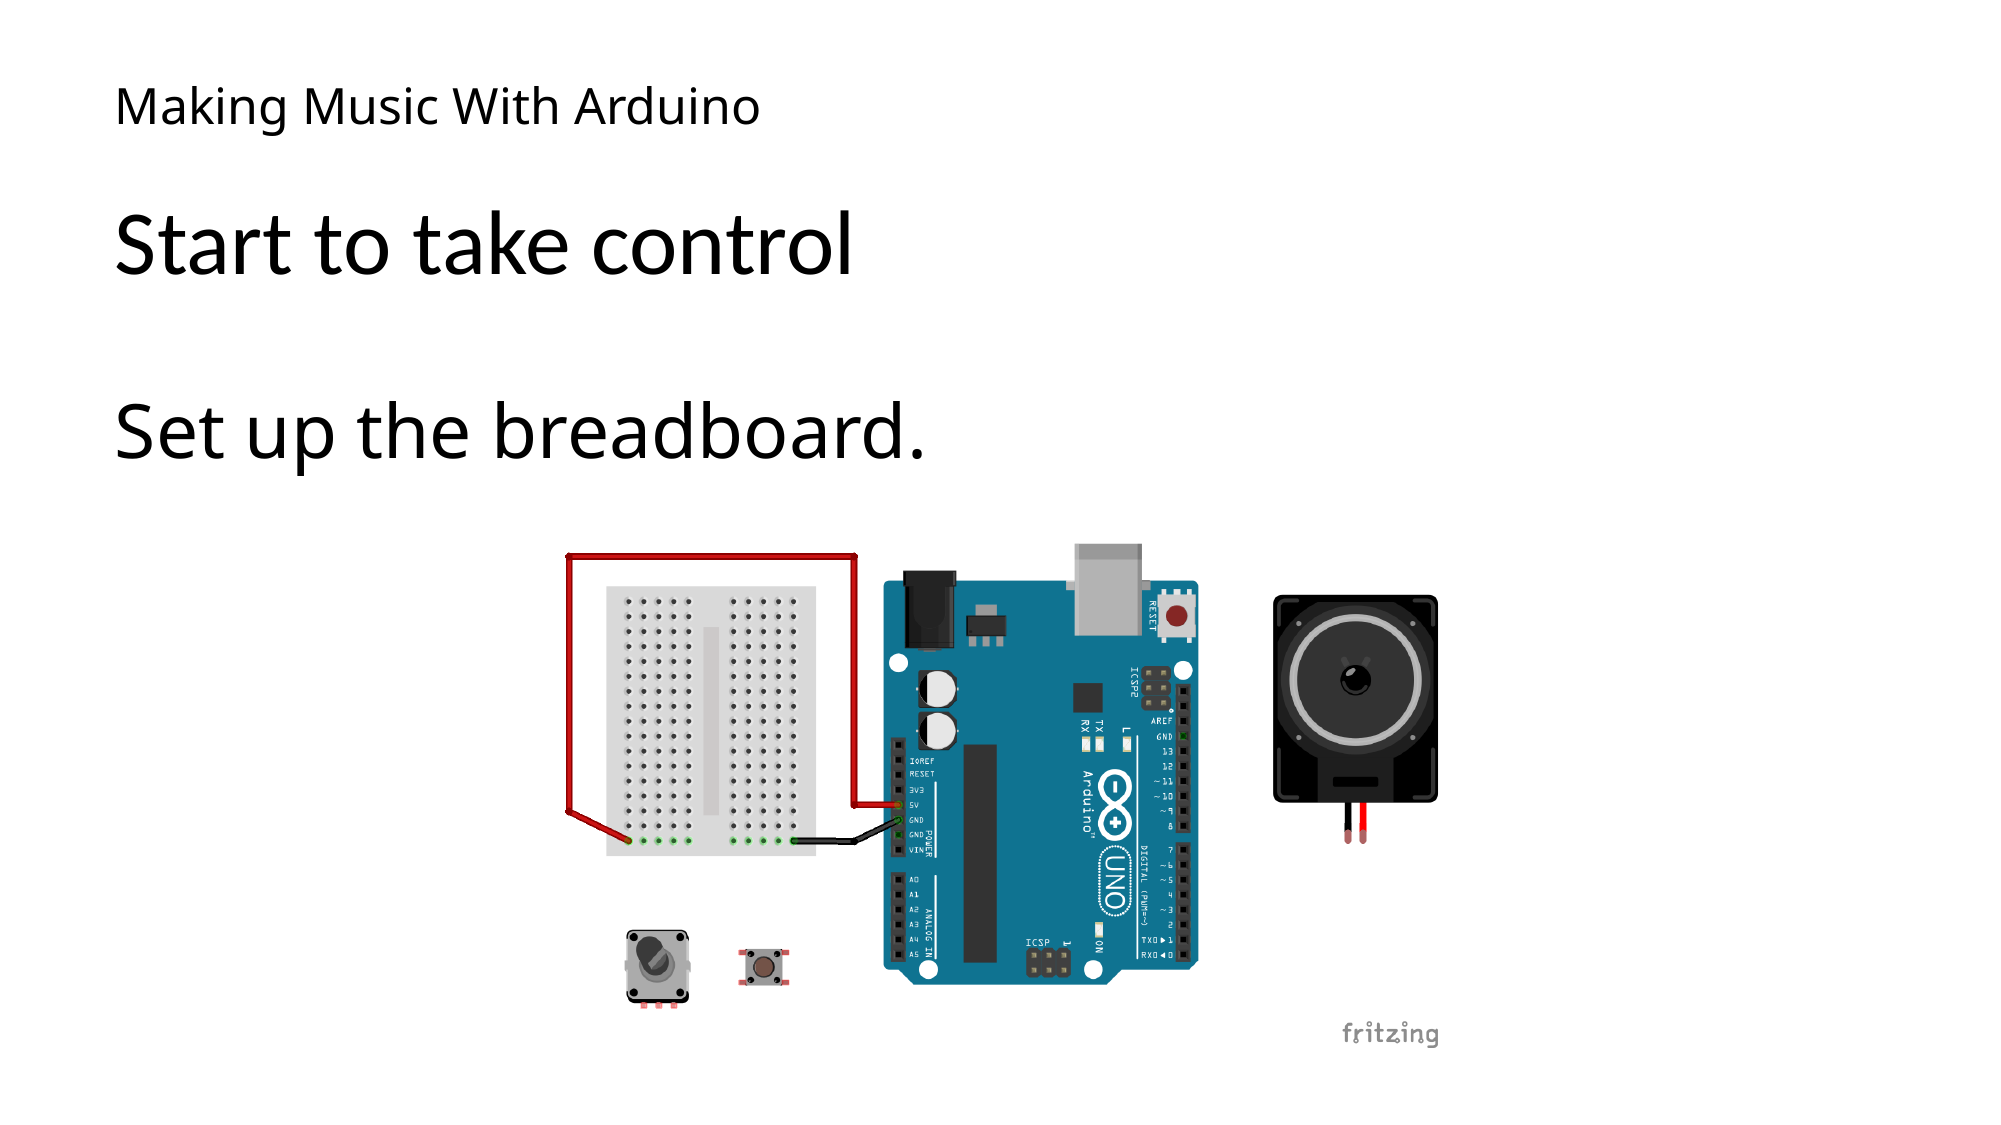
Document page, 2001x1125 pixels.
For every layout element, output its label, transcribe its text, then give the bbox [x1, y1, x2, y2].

title Making Music With Arduino [99, 59, 1863, 157]
text_box Start to take control Set up the breadboard. [99, 187, 1863, 580]
picture [561, 542, 1439, 1049]
